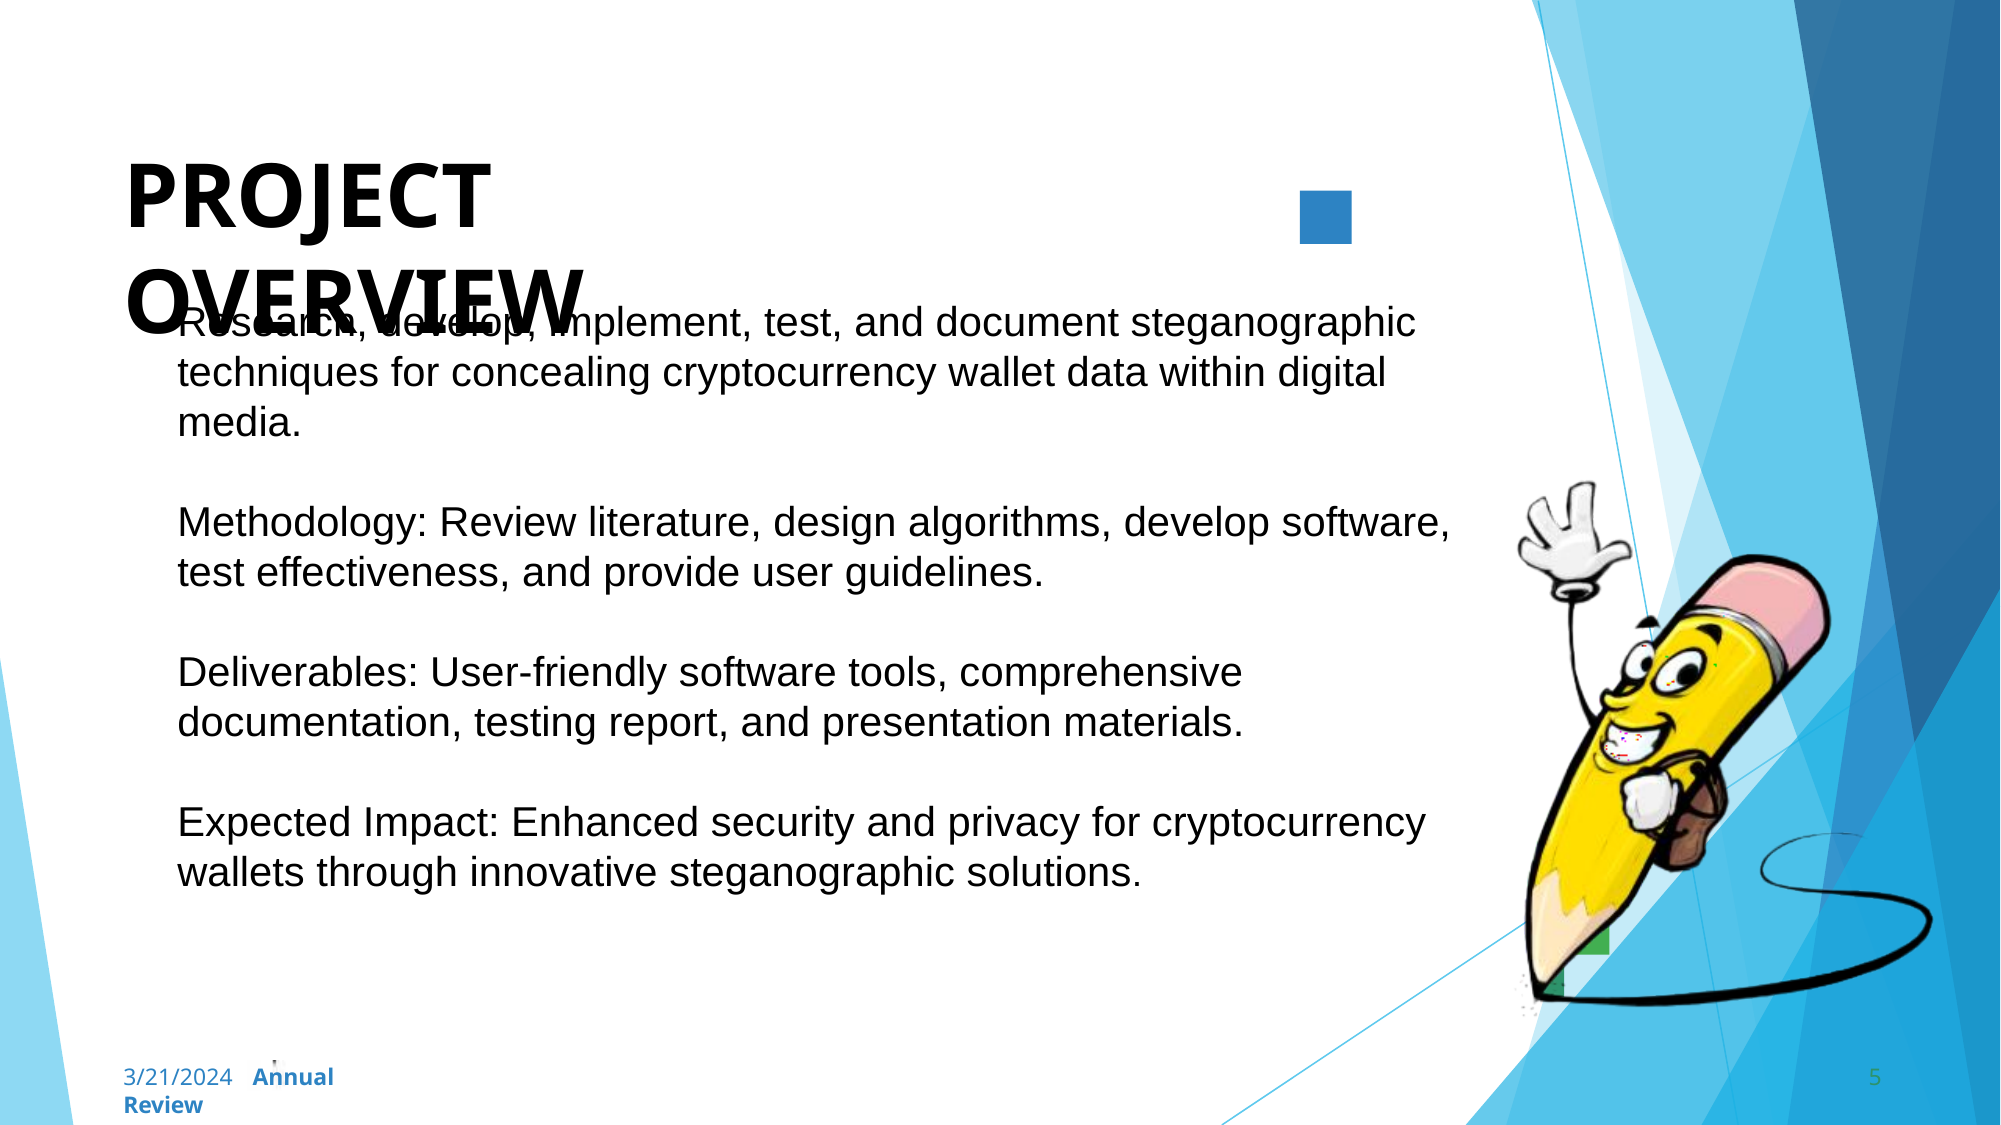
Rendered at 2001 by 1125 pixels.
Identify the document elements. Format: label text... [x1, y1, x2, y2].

title PROJECT OVERVIEW [121, 136, 985, 352]
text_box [1420, 434, 2000, 1060]
text_box 3/21/2024 Annual Review [121, 1103, 417, 1118]
text_box [1299, 190, 1352, 244]
picture [110, 1060, 463, 1094]
text_box Research, develop, implement, test, and document steganographic techniques for concealing cryptocurrency wallet data within digital media. Methodology: Review literature, design algorithms, develop software, test effectiveness, and provide user guidelines. Deliverables: User-friendly software tools, comprehensive documentation, testing report, and presentation materials. Expected Impact: Enhanced security and privacy for cryptocurrency wallets through innovative steganographic solutions. [162, 287, 1503, 903]
slide_number 5 [1849, 1068, 1890, 1125]
